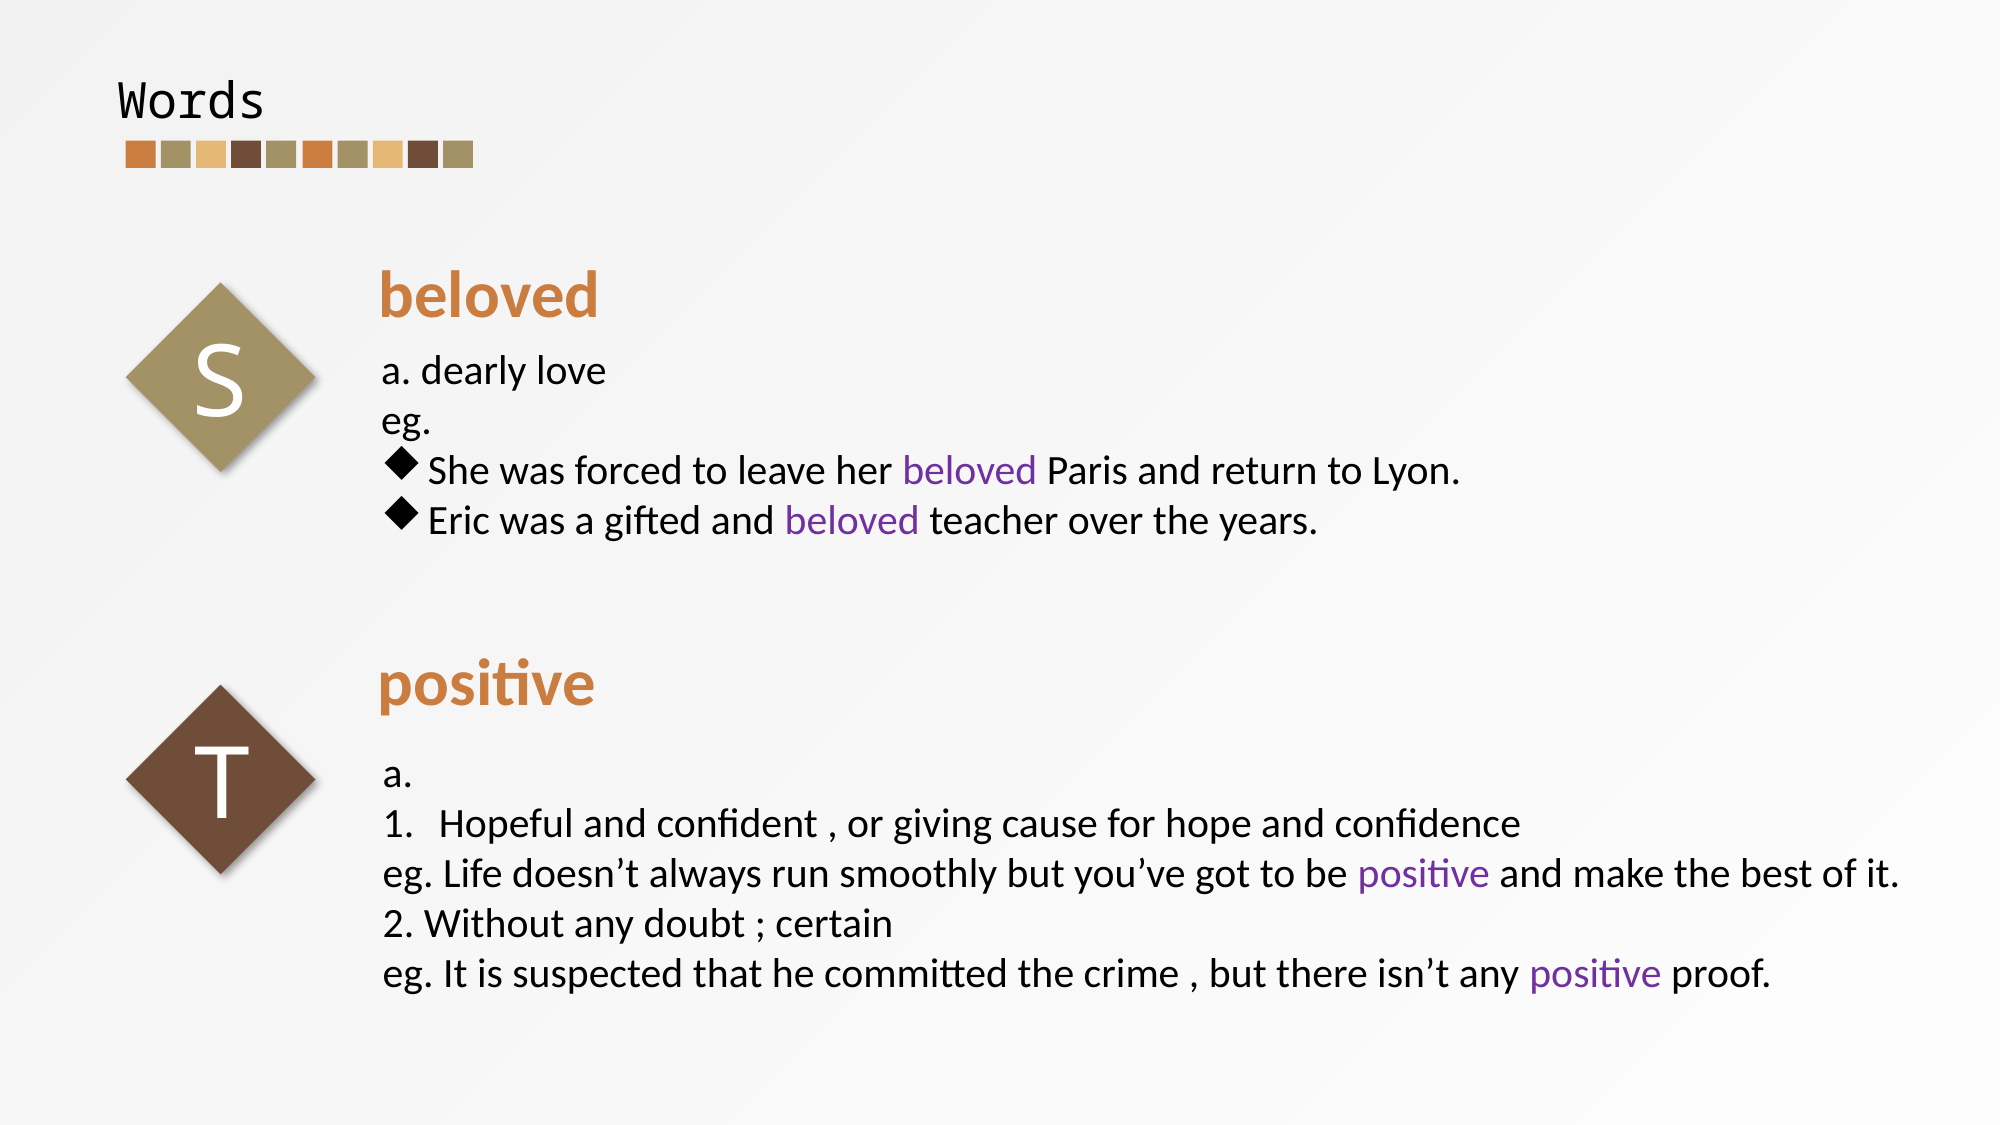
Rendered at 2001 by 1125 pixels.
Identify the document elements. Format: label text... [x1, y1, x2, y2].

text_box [125, 243, 1491, 553]
text_box Words [103, 61, 283, 137]
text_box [125, 630, 1922, 1006]
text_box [125, 140, 474, 168]
